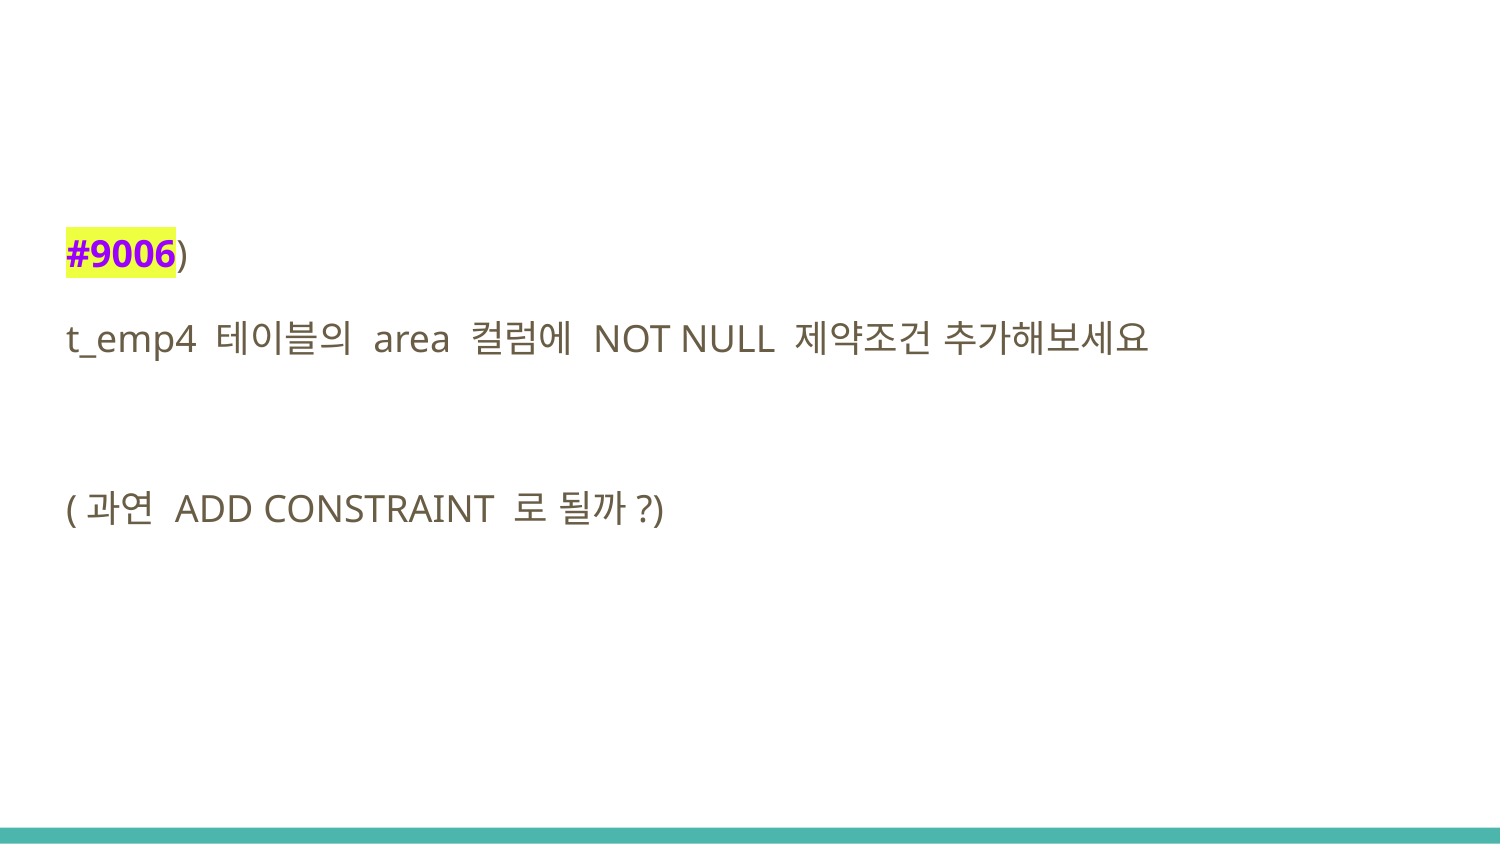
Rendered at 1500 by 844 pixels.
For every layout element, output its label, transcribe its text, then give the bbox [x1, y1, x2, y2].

list #9006) t_emp4 테이블의 area 컬럼에 NOT NULL 제약조건 추가해보세요 (과연 ADD CONSTRAINT 로 될까?) [51, 207, 1449, 750]
